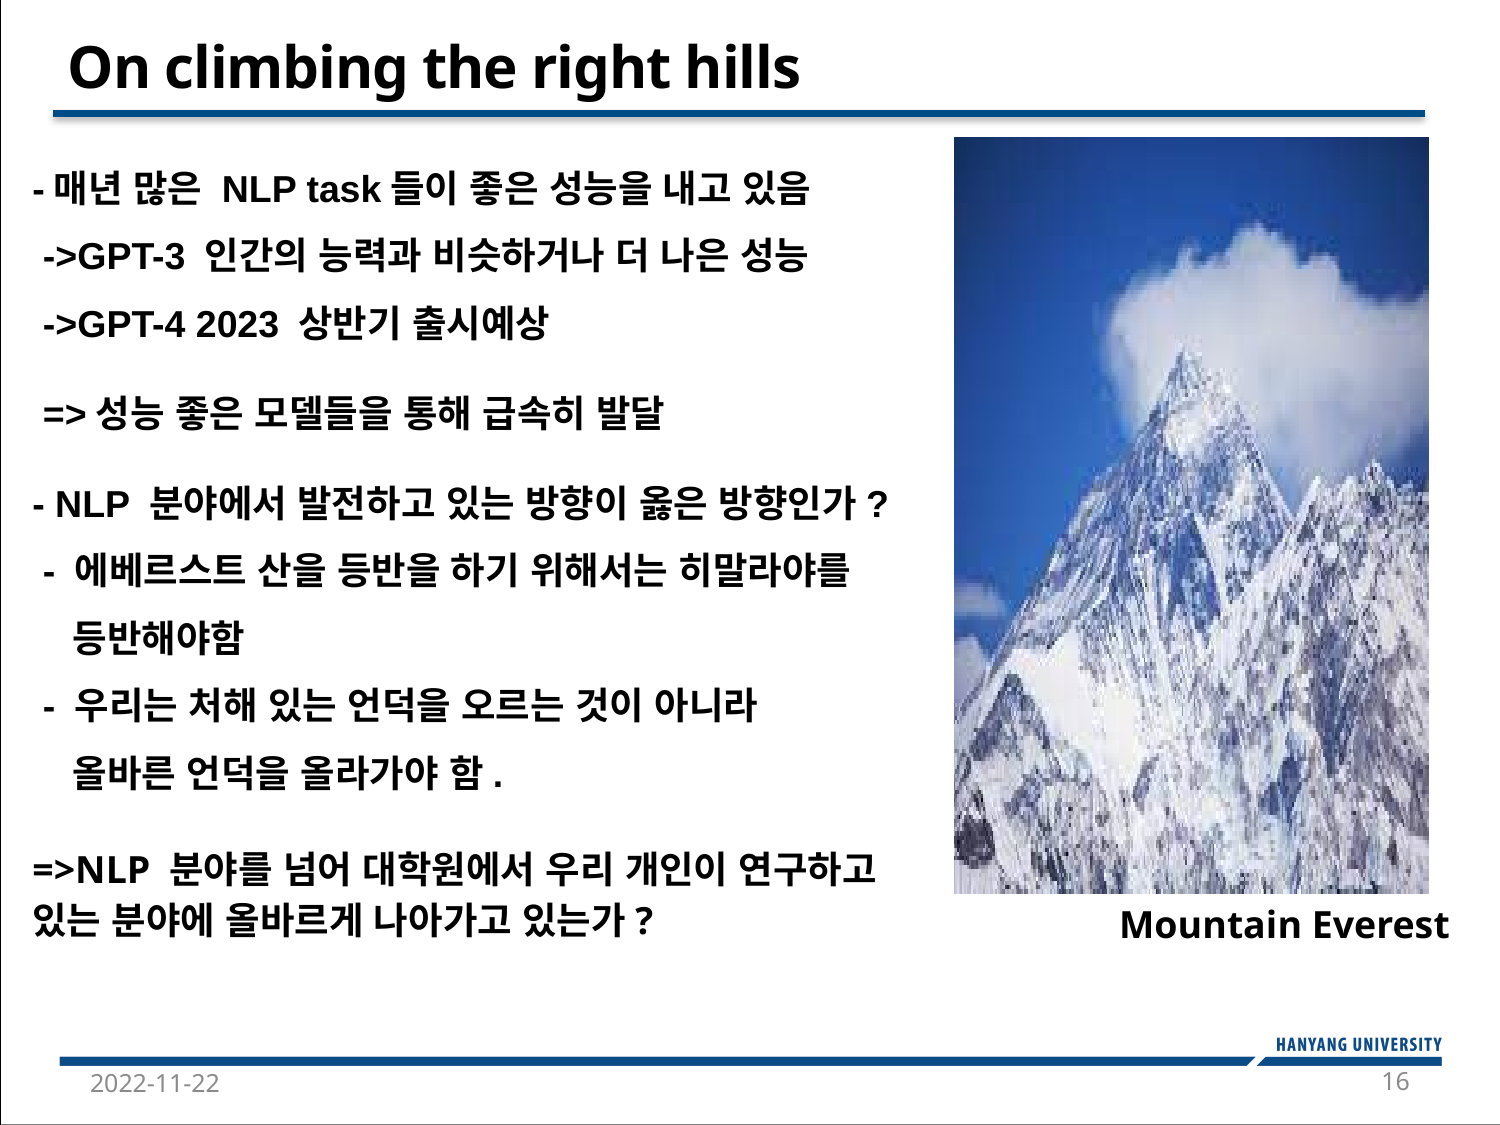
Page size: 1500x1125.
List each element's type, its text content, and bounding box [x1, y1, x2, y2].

text_box Mountain Everest [1104, 893, 1500, 953]
picture [0, 0, 1500, 1125]
text_box -매년 많은 NLP task들이 좋은 성능을 내고 있음 ->GPT-3 인간의 능력과 비슷하거나 더 나은 성능 ->GPT-4 2023 상반기 출시예상 =>성능 좋은 모델들을 통해 급속히 발달 - NLP 분야에서 발전하고 있는 방향이 옳은 방향인가? - 에베르스트 산을 등반을 하기 위해서는 히말라야를 등반해야함 - 우리는 처해 있는 언덕을 오르는 것이 아니라 올바른 언덕을 올라가야 함. =>NLP 분야를 넘어 대학원에서 우리 개인이 연구하고 있는 분야에 올바르게 나아가고 있는가? [17, 134, 955, 995]
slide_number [75, 1052, 425, 1113]
text_box On climbing the right hills [53, 23, 1459, 108]
slide_number 16 [1074, 1052, 1425, 1113]
